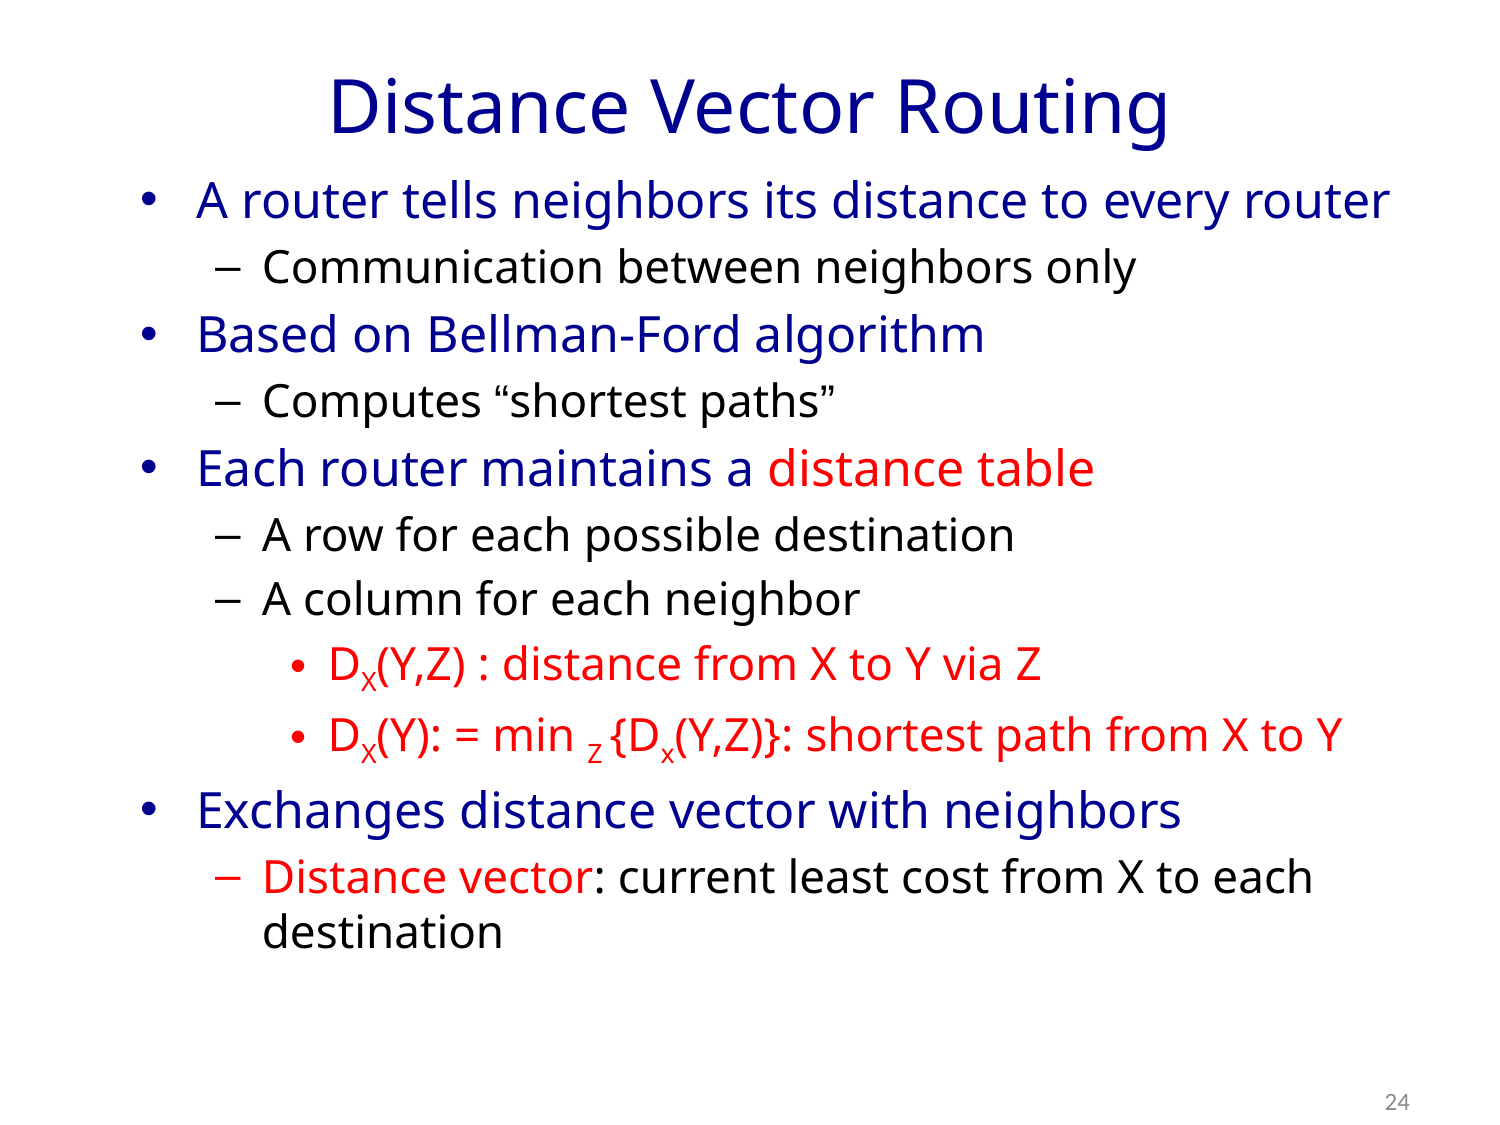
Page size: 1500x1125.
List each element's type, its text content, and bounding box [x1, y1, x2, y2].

title Distance Vector Routing [112, 9, 1388, 198]
list A router tells neighbors its distance to every router Communication between neighbors only Based on Bellman-Ford algorithm Computes “shortest paths” Each router maintains a distance table A row for each possible destination A column for each neighbor DX(Y,Z) : distance from X to Y via Z DX(Y): = min Z {Dx(Y,Z)}: shortest path from X to Y Exchanges distance vector with neighbors Distance vector: current least cost from X to each destination [125, 161, 1425, 899]
slide_number 24 [1074, 1070, 1425, 1125]
